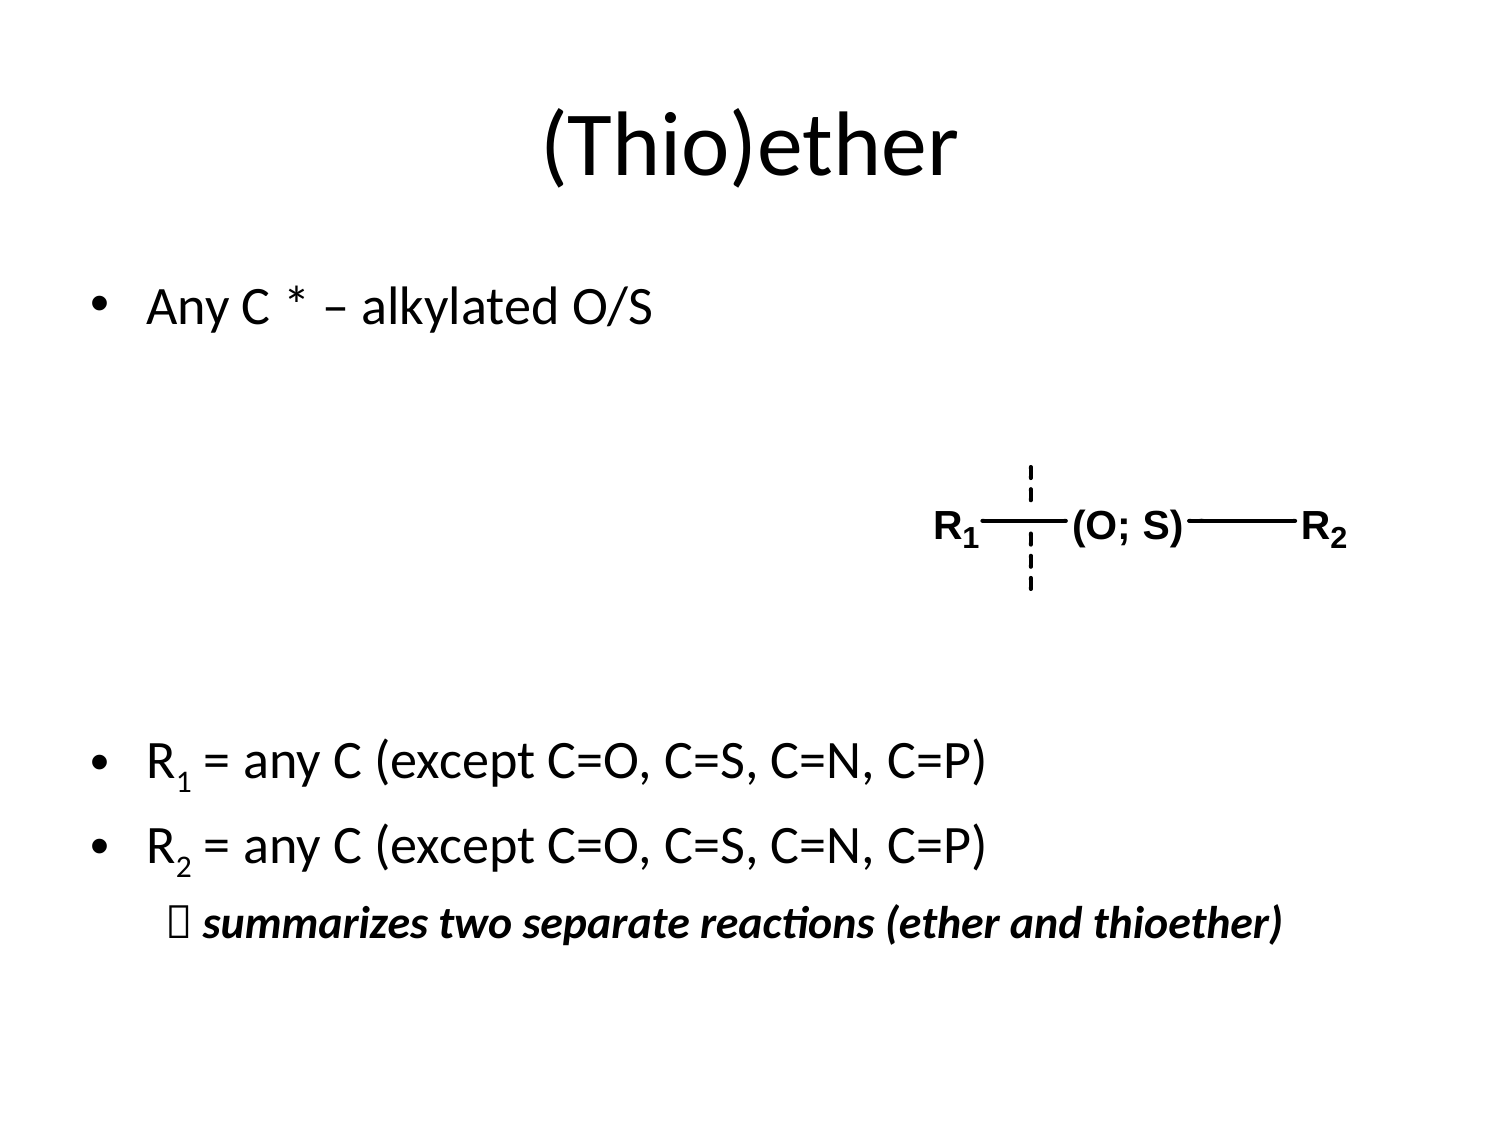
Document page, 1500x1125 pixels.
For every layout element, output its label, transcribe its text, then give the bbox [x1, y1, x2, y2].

title (Thio)ether [75, 45, 1425, 233]
list Any C * – alkylated O/S R1 = any C (except C=O, C=S, C=N, C=P) R2 = any C (except C=O, C=S, C=N, C=P)  summarizes two separate reactions (ether and thioether) [75, 262, 1425, 1005]
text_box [924, 462, 1355, 601]
